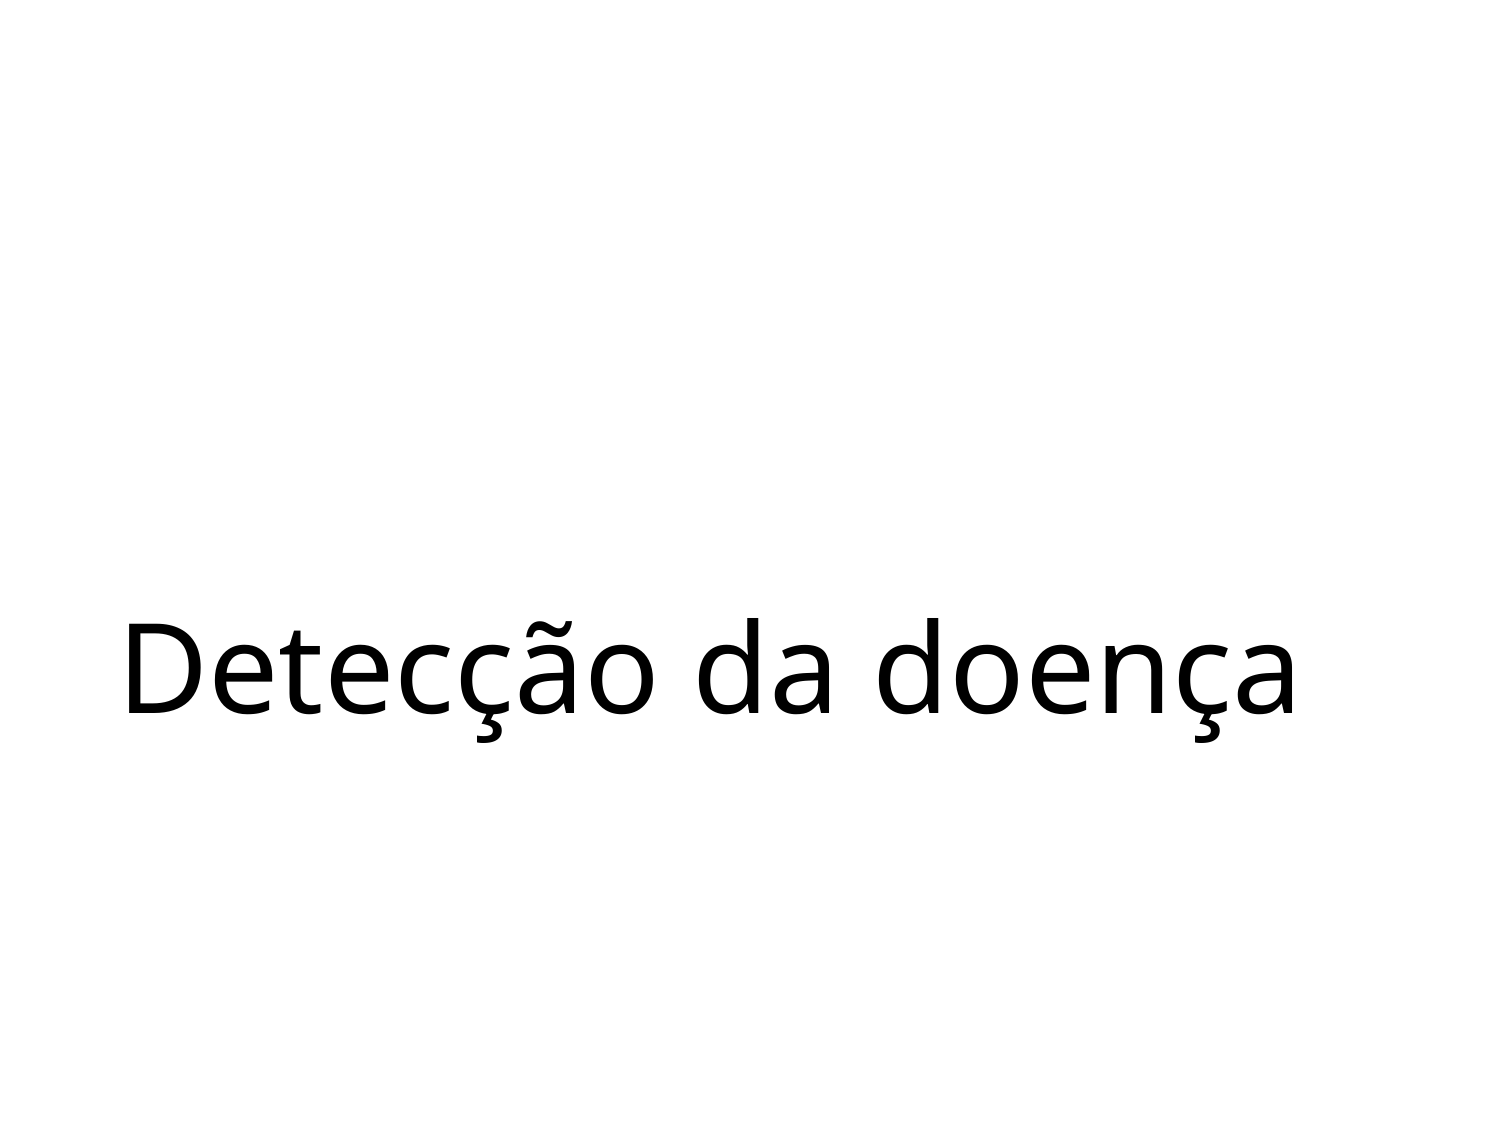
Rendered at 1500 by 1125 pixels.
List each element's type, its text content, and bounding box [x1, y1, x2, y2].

title Detecção da doença [102, 280, 1397, 749]
